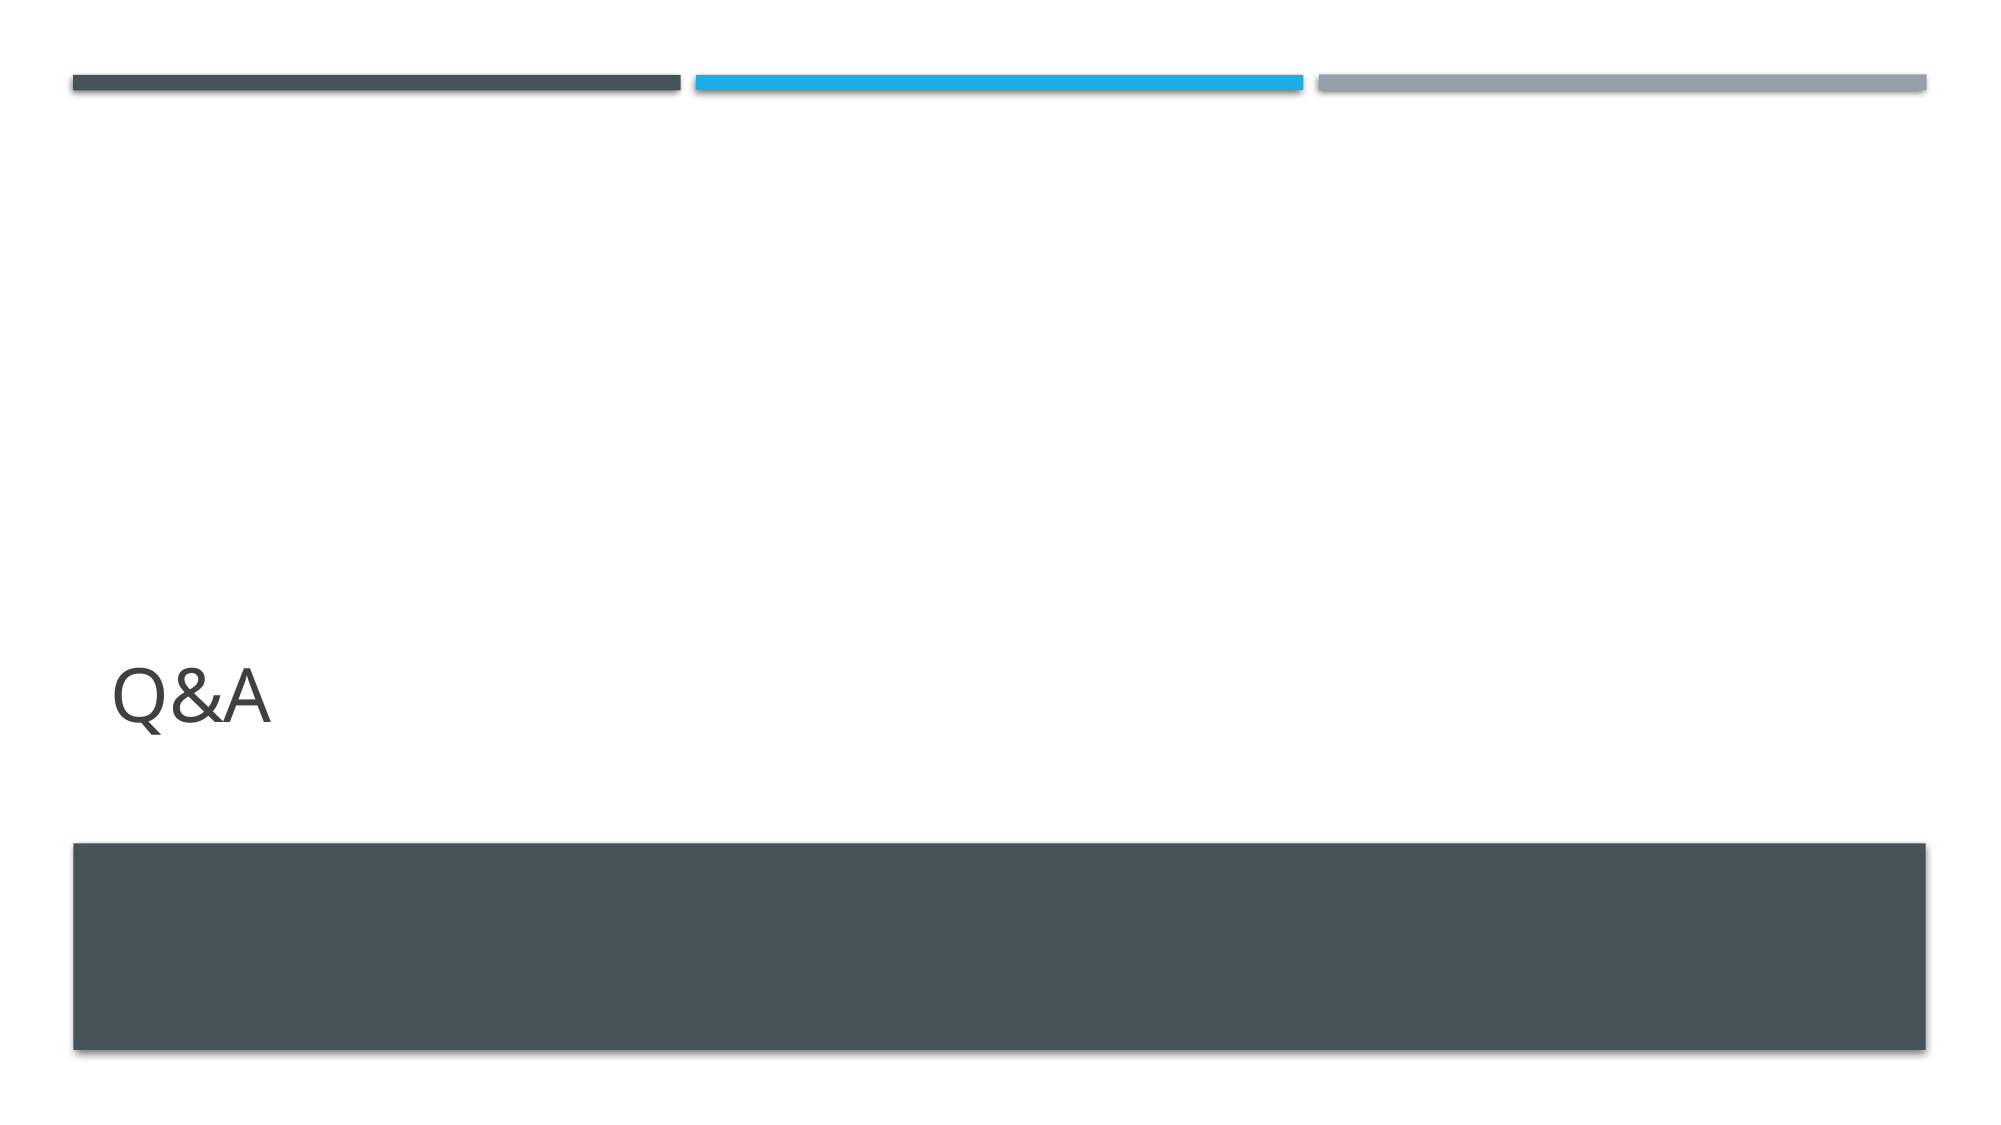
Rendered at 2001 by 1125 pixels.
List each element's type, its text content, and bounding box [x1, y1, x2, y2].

title Q&A [95, 392, 1905, 745]
